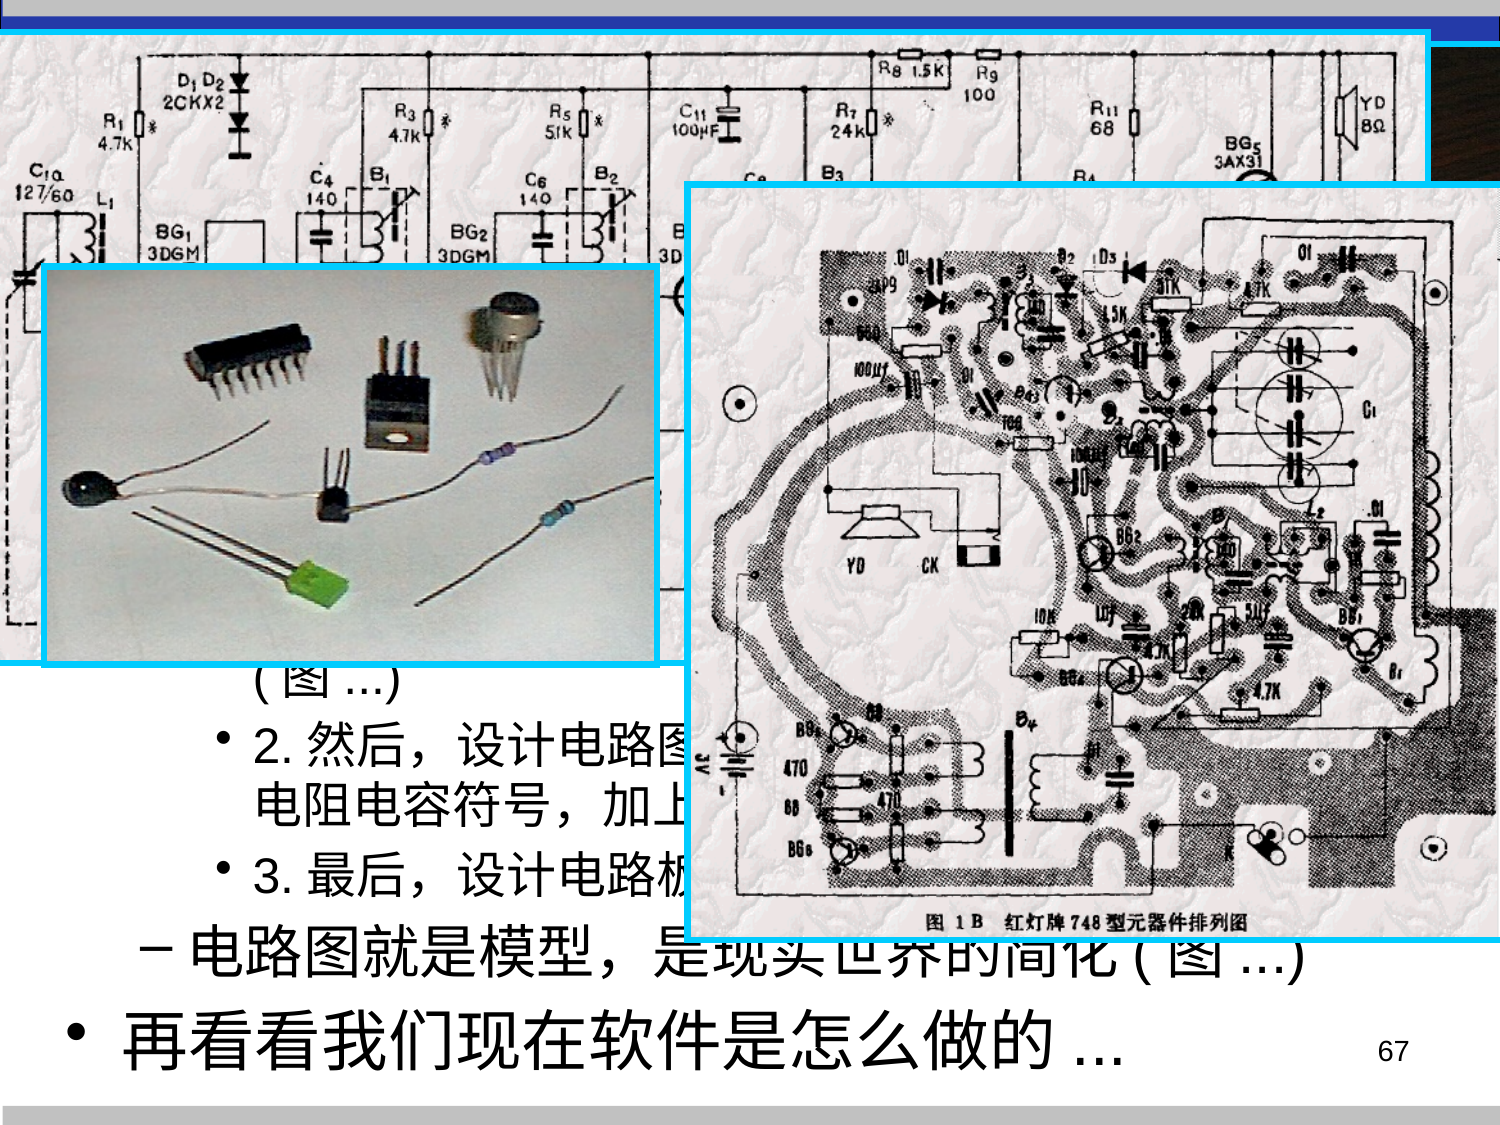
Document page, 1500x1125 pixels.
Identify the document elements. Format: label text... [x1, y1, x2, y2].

slide_number 67 [1074, 1024, 1426, 1103]
picture [692, 189, 1500, 936]
picture [1432, 48, 1500, 180]
text_box 在成熟的工业生产领域，建模的方法得到了广泛的应用, 例如: 电子工业… ... 在设计收音机的时候： 1.先确定收音机是几个波段、有几个喇叭,等等(图...) 2.然后，设计电路图。用集成电路符号、晶 体管符号、电阻电容符号，加上各种标注(图...) 。 3.最后，设计电路板(图...) ，调试，定型，生产 。 电路图就是模型，是现实世界的简化(图...) 再看看我们现在软件是怎么做的... [49, 668, 1463, 1000]
picture [48, 271, 653, 660]
picture [0, 36, 1424, 659]
